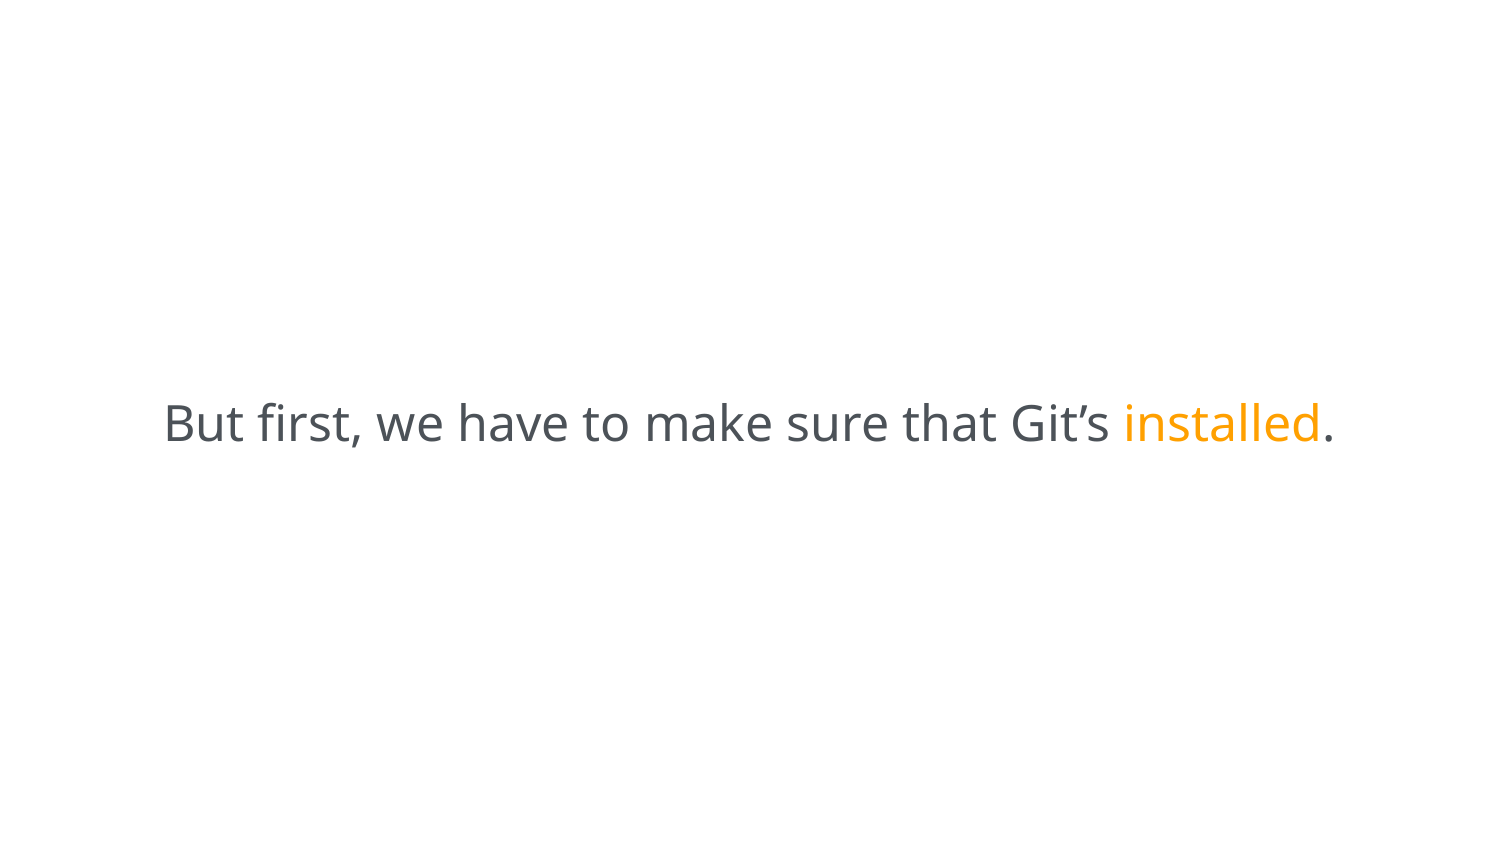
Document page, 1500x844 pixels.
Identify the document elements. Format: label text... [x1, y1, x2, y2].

text_box But first, we have to make sure that Git’s installed. [148, 190, 1352, 654]
